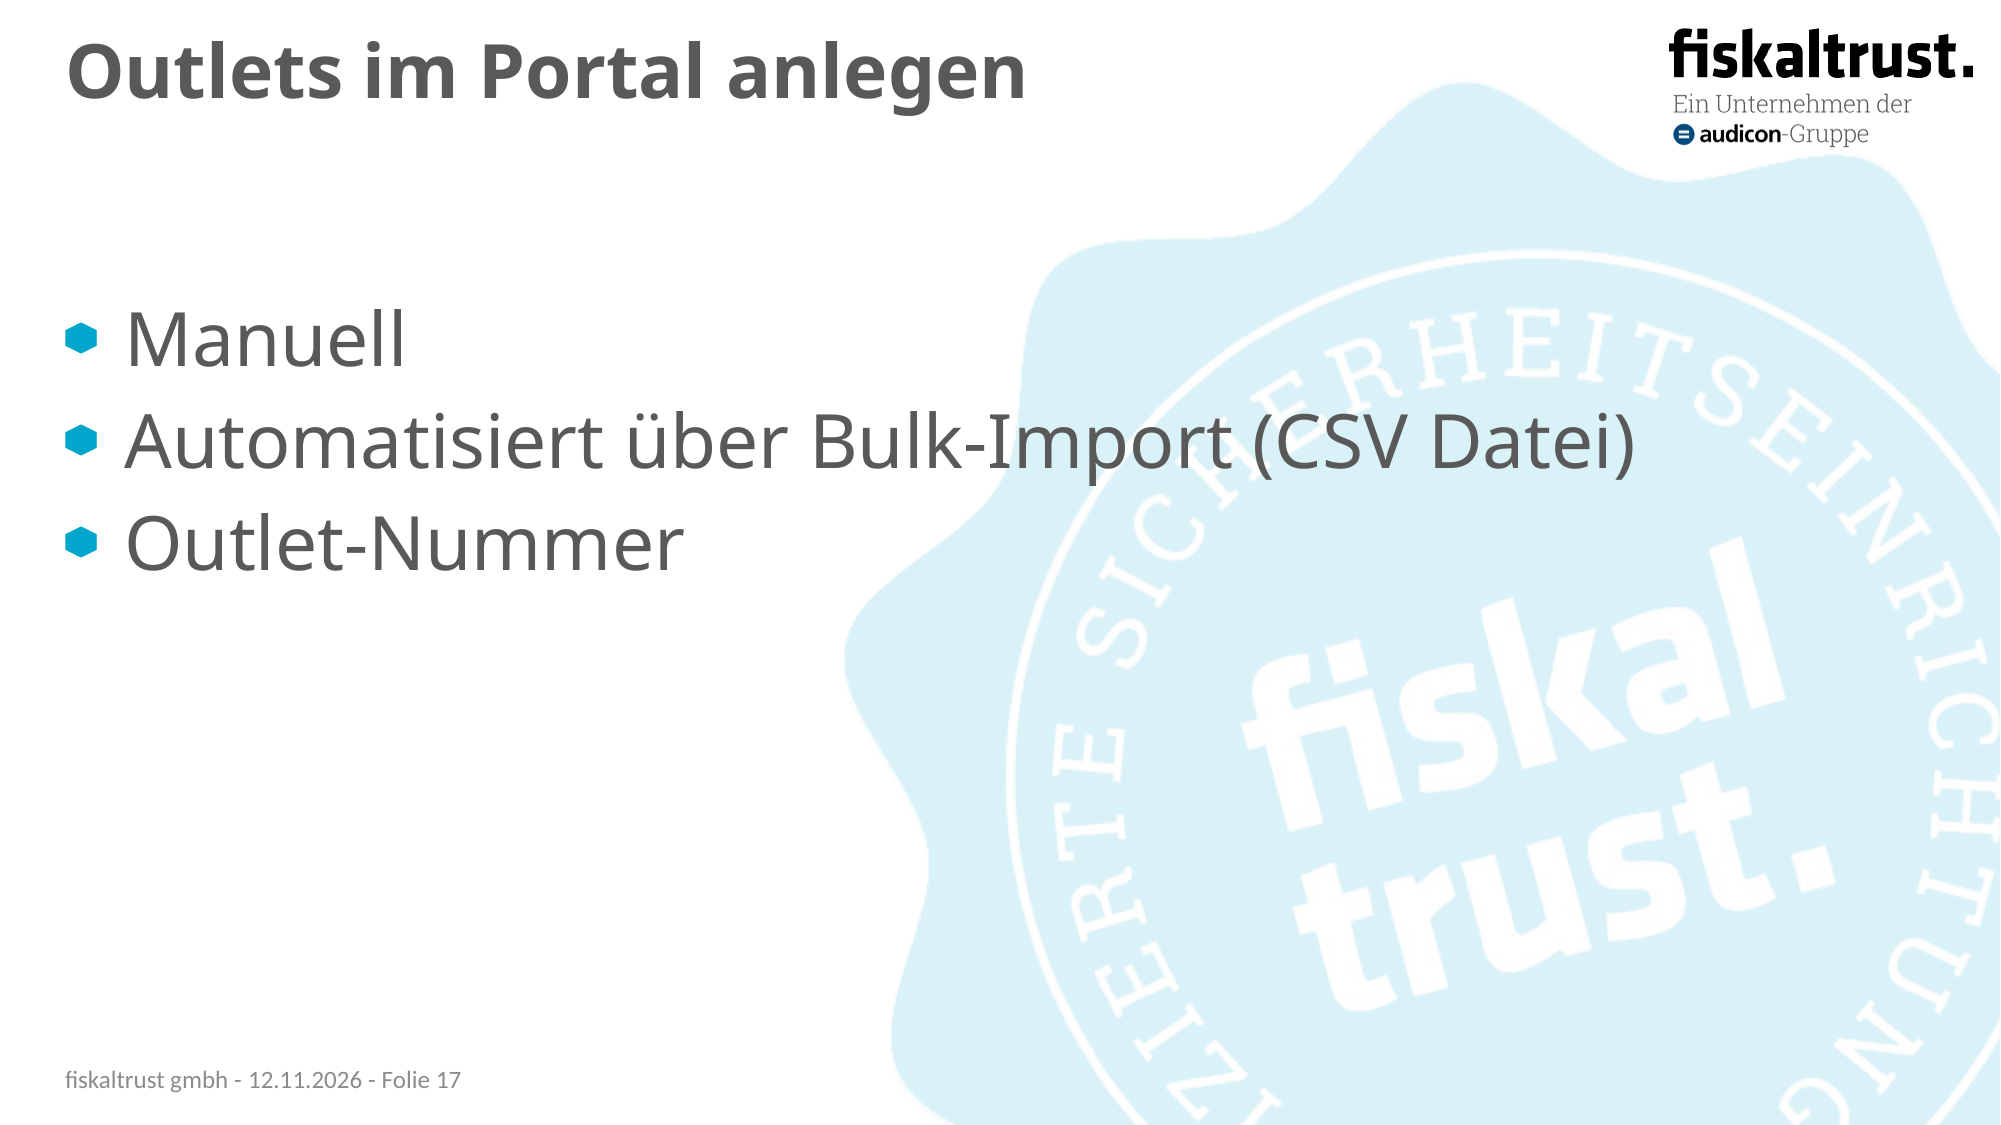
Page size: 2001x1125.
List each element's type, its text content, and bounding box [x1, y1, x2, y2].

picture [84, 449, 97, 456]
picture [65, 322, 79, 329]
list Manuell Automatisiert über Bulk-Import (CSV Datei) Outlet-Nummer [50, 183, 1974, 1055]
picture [1670, 90, 1913, 150]
picture [65, 449, 79, 456]
picture [84, 322, 97, 329]
picture [65, 424, 79, 431]
picture [84, 424, 97, 431]
picture [1667, 26, 1974, 79]
picture [65, 551, 79, 558]
picture [65, 347, 79, 354]
picture [84, 551, 97, 558]
picture [84, 347, 97, 354]
title Outlets im Portal anlegen [50, 30, 1667, 118]
picture [65, 526, 79, 533]
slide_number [50, 1054, 577, 1103]
picture [84, 526, 97, 533]
